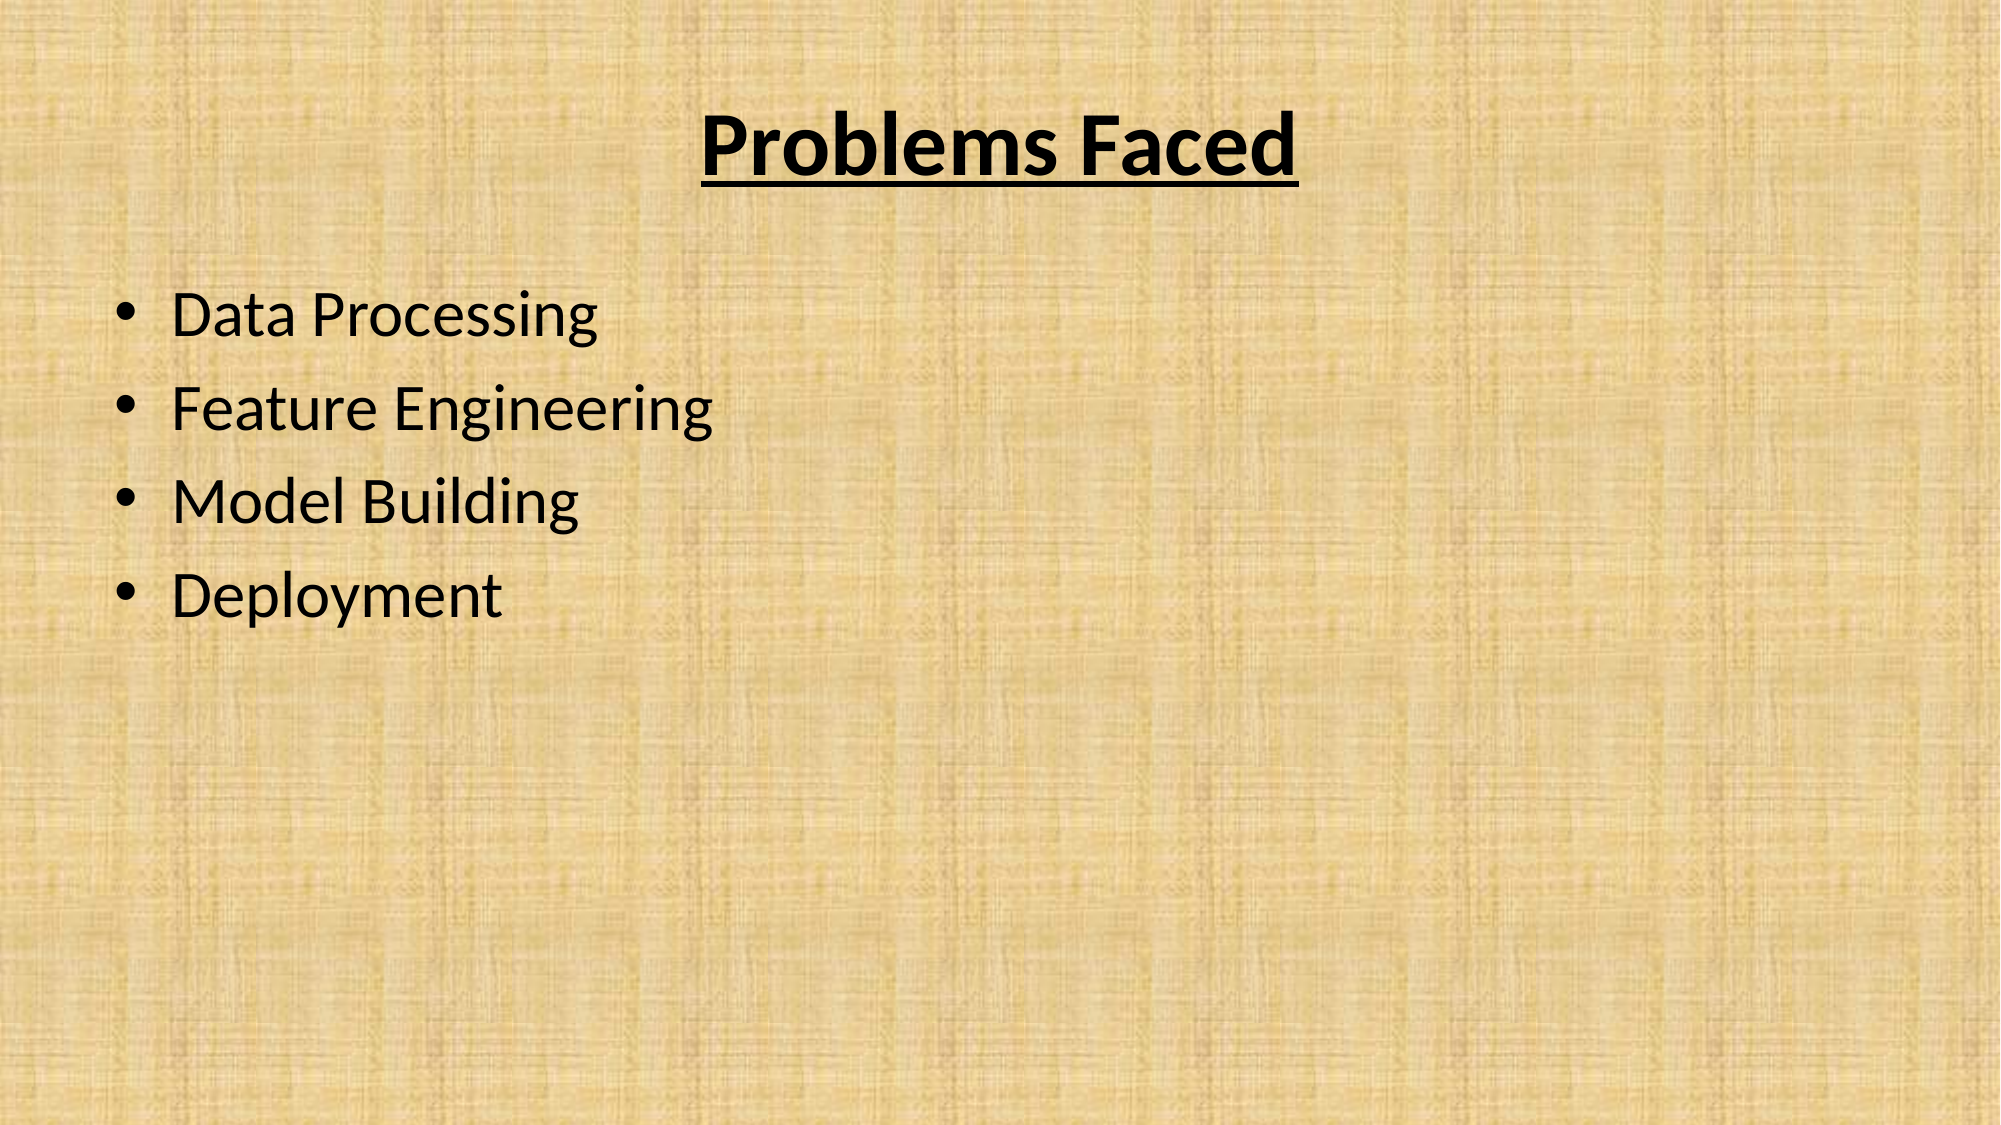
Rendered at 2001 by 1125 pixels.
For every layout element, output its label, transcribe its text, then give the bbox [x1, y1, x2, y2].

list Data Processing Feature Engineering Model Building Deployment [99, 262, 1900, 1005]
picture [0, 0, 2001, 1125]
title Problems Faced [99, 45, 1900, 233]
